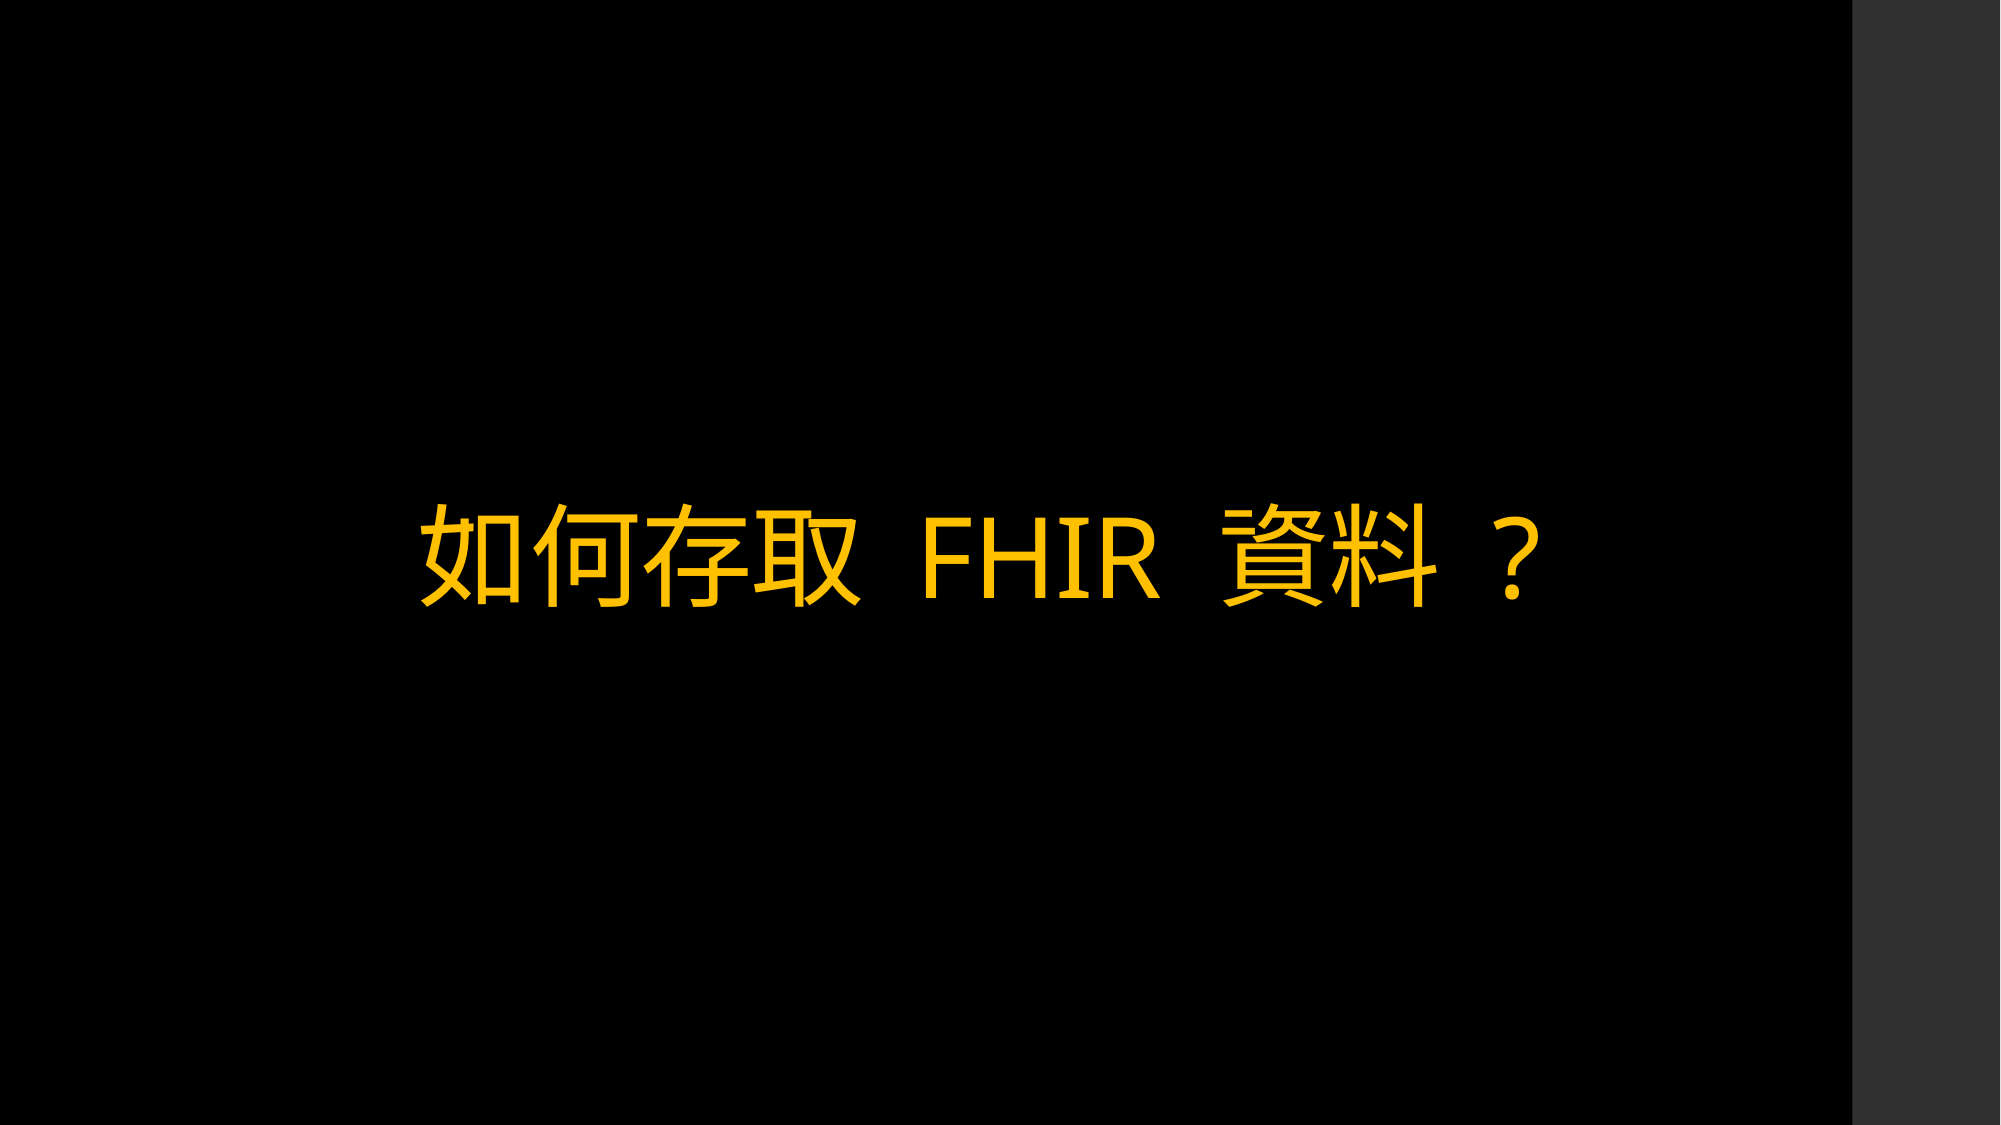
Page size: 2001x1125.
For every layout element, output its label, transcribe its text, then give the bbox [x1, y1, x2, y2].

title 如何存取 FHIR 資料 ? [206, 231, 1752, 894]
